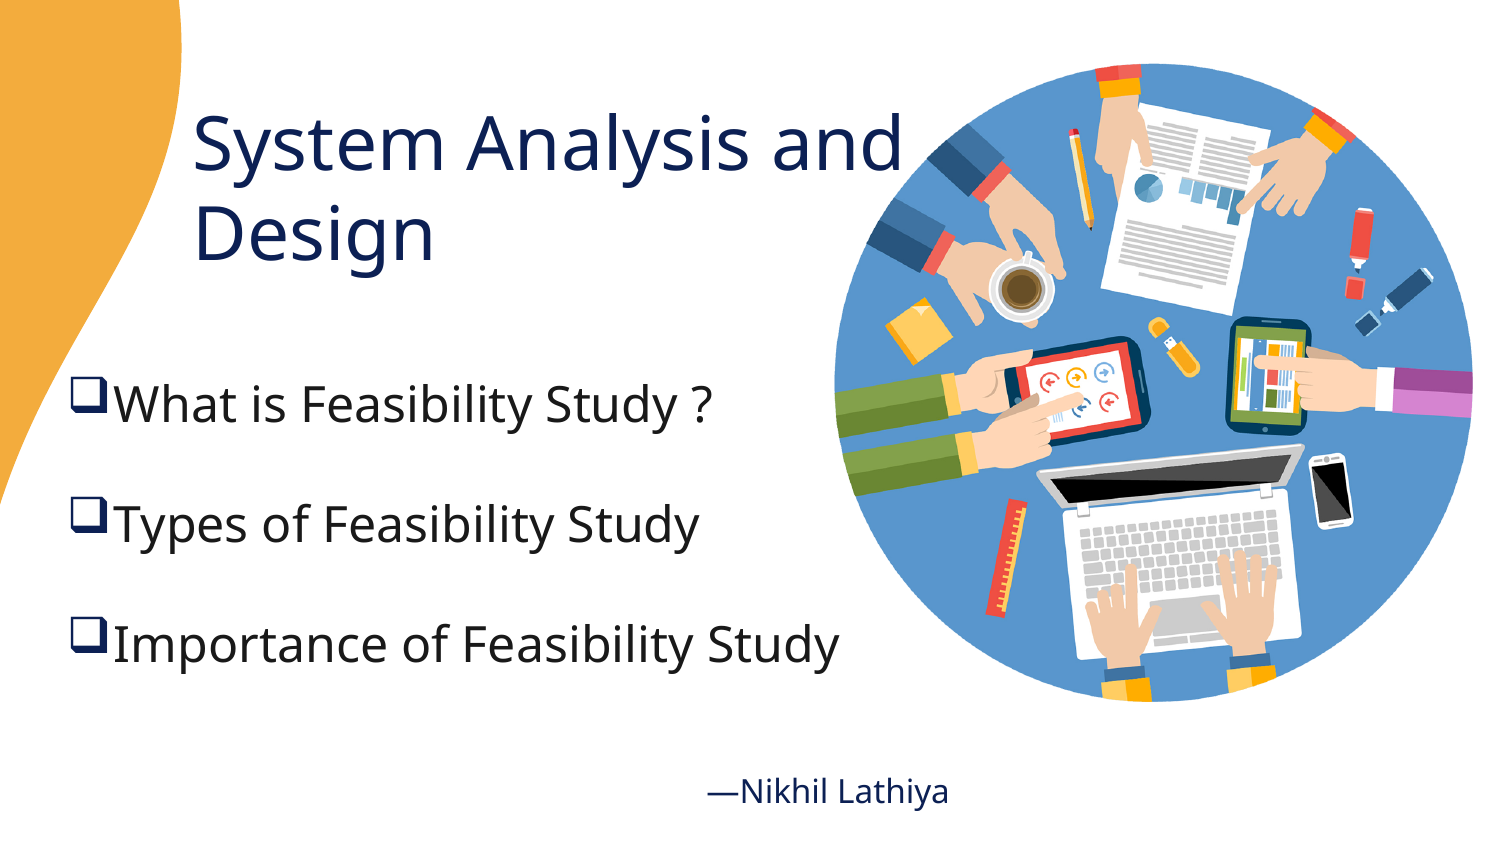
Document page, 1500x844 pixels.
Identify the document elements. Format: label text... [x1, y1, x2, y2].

subtitle What is Feasibility Study ? Types of Feasibility Study Importance of Feasibility Study [51, 345, 829, 639]
title System Analysis and Design [177, 82, 829, 288]
text_box —Nikhil Lathiya [216, 758, 966, 822]
picture [834, 63, 1473, 702]
